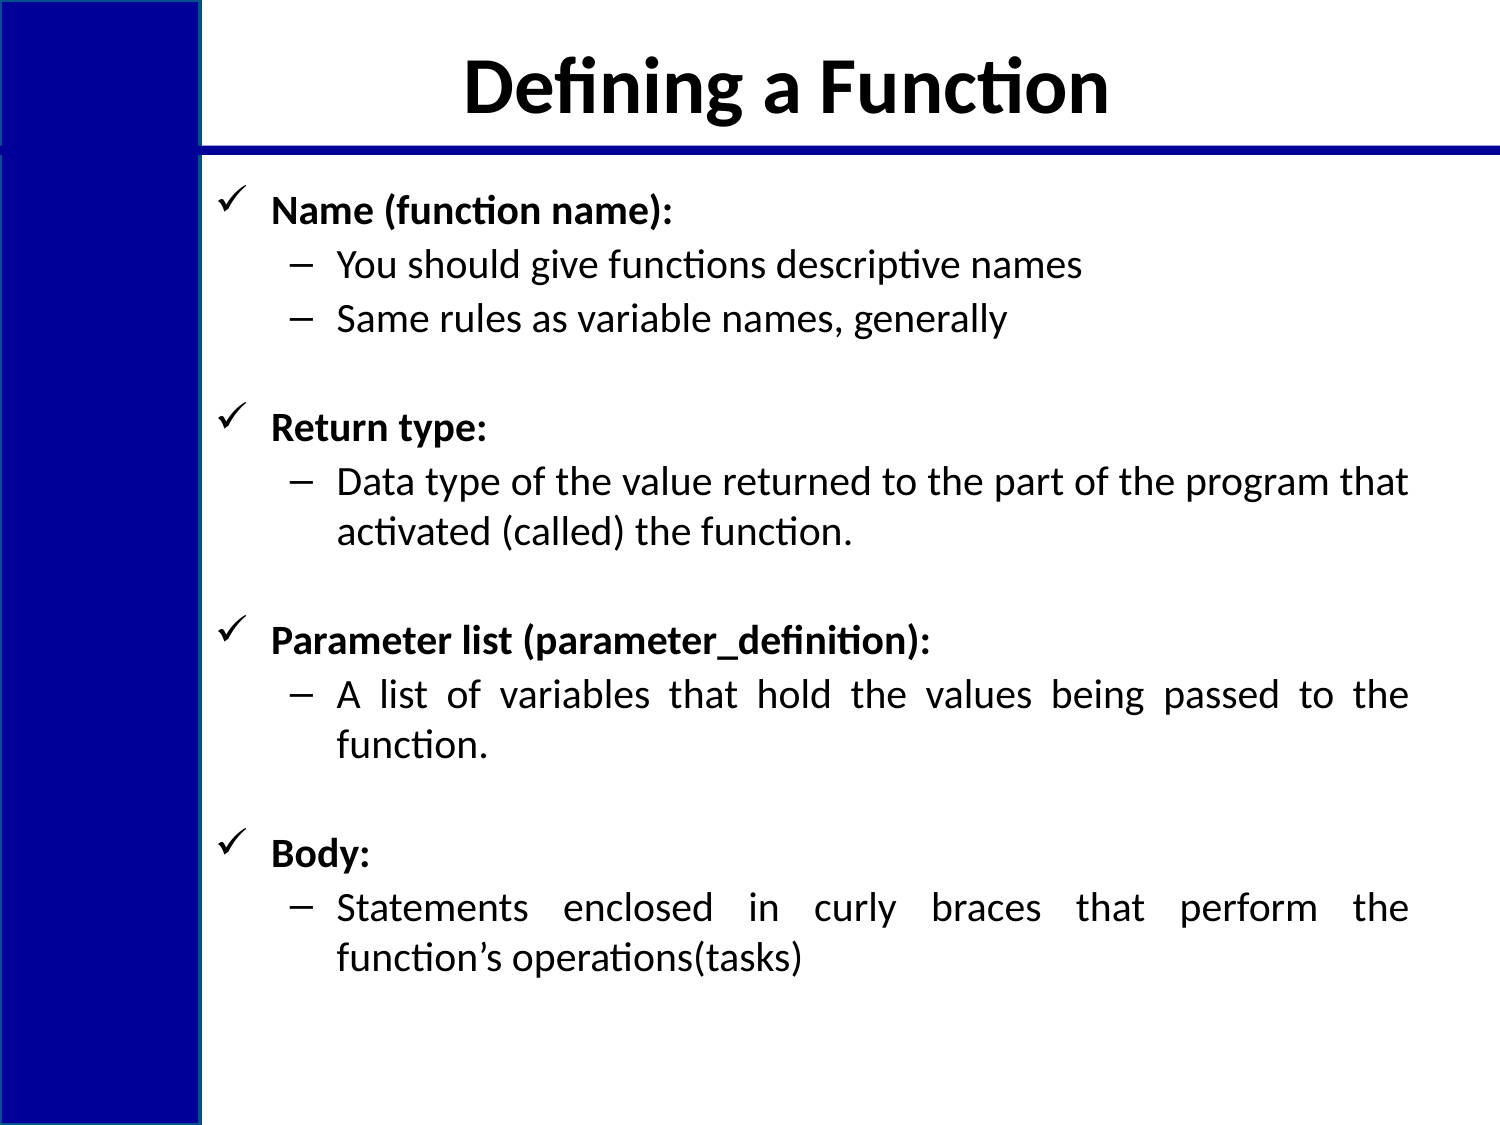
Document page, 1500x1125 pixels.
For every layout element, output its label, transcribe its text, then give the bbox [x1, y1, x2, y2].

title Defining a Function [200, 24, 1375, 138]
list Name (function name): You should give functions descriptive names Same rules as variable names, generally Return type: Data type of the value returned to the part of the program that activated (called) the function. Parameter list (parameter_definition): A list of variables that hold the values being passed to the function. Body: Statements enclosed in curly braces that perform the function’s operations(tasks) [200, 174, 1425, 1005]
